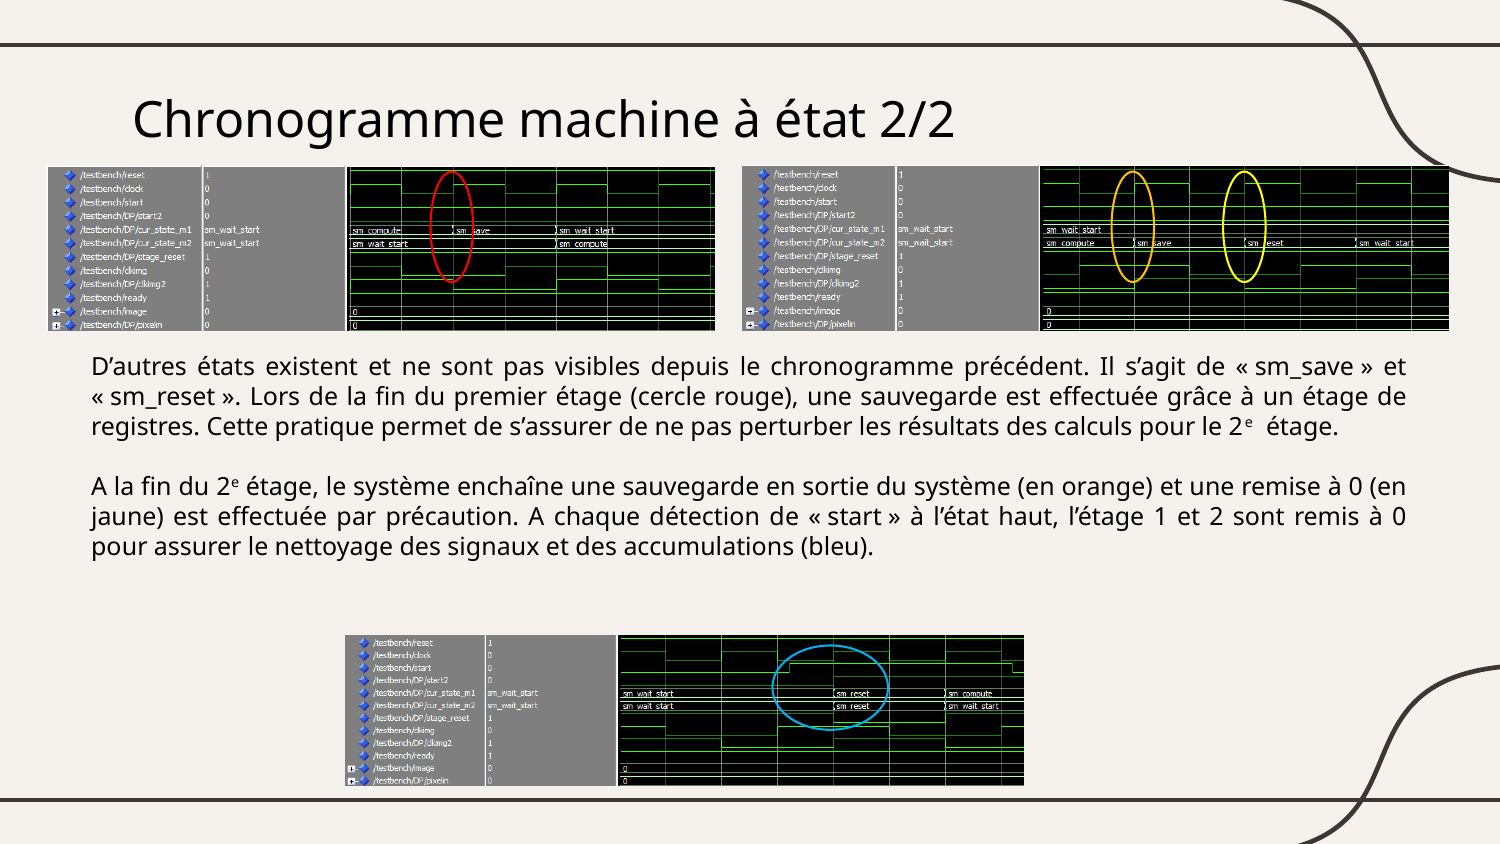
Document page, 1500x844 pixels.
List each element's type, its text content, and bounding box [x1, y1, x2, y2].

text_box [742, 164, 1449, 331]
title Chronogramme machine à état 2/2 [116, 72, 1155, 167]
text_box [345, 635, 1024, 786]
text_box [46, 164, 715, 331]
text_box D’autres états existent et ne sont pas visibles depuis le chronogramme précédent. Il s’agit de « sm_save » et « sm_reset ». Lors de la fin du premier étage (cercle rouge), une sauvegarde est effectuée grâce à un étage de registres. Cette pratique permet de s’assurer de ne pas perturber les résultats des calculs pour le 2e étage. A la fin du 2e étage, le système enchaîne une sauvegarde en sortie du système (en orange) et une remise à 0 (en jaune) est effectuée par précaution. A chaque détection de « start » à l’état haut, l’étage 1 et 2 sont remis à 0 pour assurer le nettoyage des signaux et des accumulations (bleu). [76, 342, 1424, 568]
